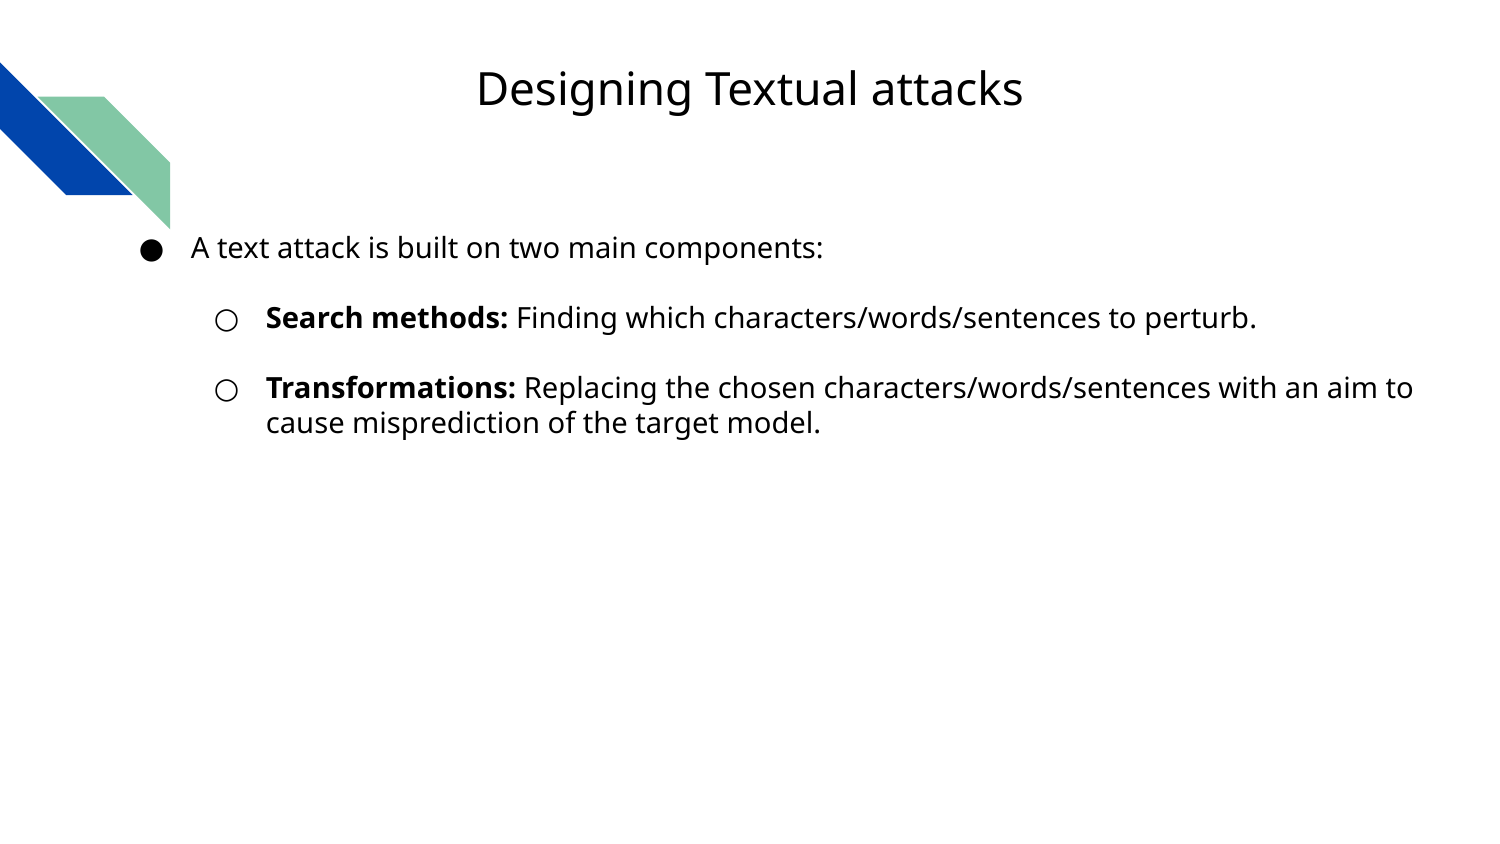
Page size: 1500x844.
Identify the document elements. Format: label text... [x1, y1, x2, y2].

text_box Designing Textual attacks [294, 44, 1206, 130]
text_box A text attack is built on two main components: Search methods: Finding which characters/words/sentences to perturb. Transformations: Replacing the chosen characters/words/sentences with an aim to cause misprediction of the target model. [100, 214, 1453, 490]
